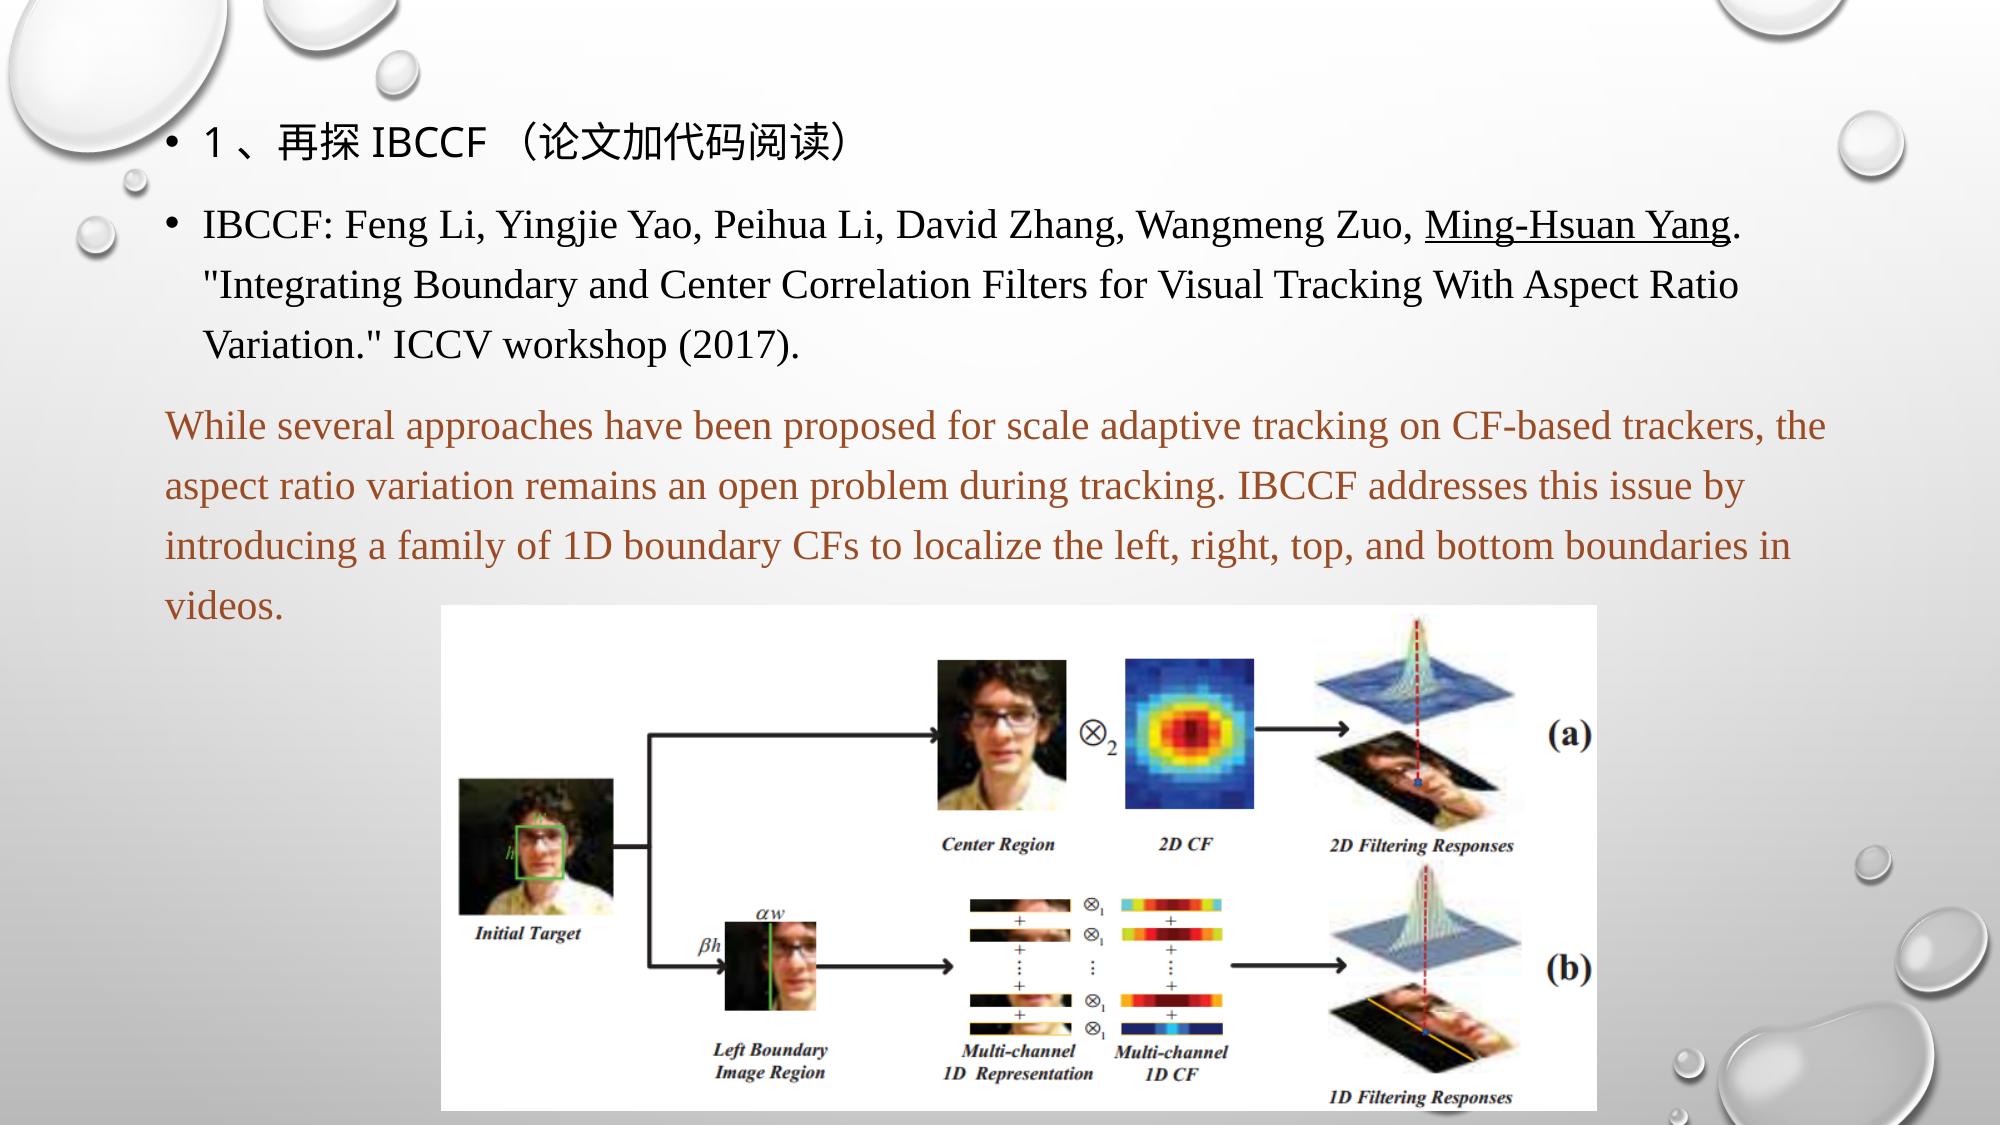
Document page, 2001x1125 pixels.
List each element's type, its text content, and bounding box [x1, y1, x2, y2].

picture [0, 0, 2000, 1125]
list 1、再探IBCCF（论文加代码阅读） IBCCF: Feng Li, Yingjie Yao, Peihua Li, David Zhang, Wangmeng Zuo, Ming-Hsuan Yang. "Integrating Boundary and Center Correlation Filters for Visual Tracking With Aspect Ratio Variation." ICCV workshop (2017). While several approaches have been proposed for scale adaptive tracking on CF-based trackers, the aspect ratio variation remains an open problem during tracking. IBCCF addresses this issue by introducing a family of 1D boundary CFs to localize the left, right, top, and bottom boundaries in videos. [149, 98, 1850, 950]
